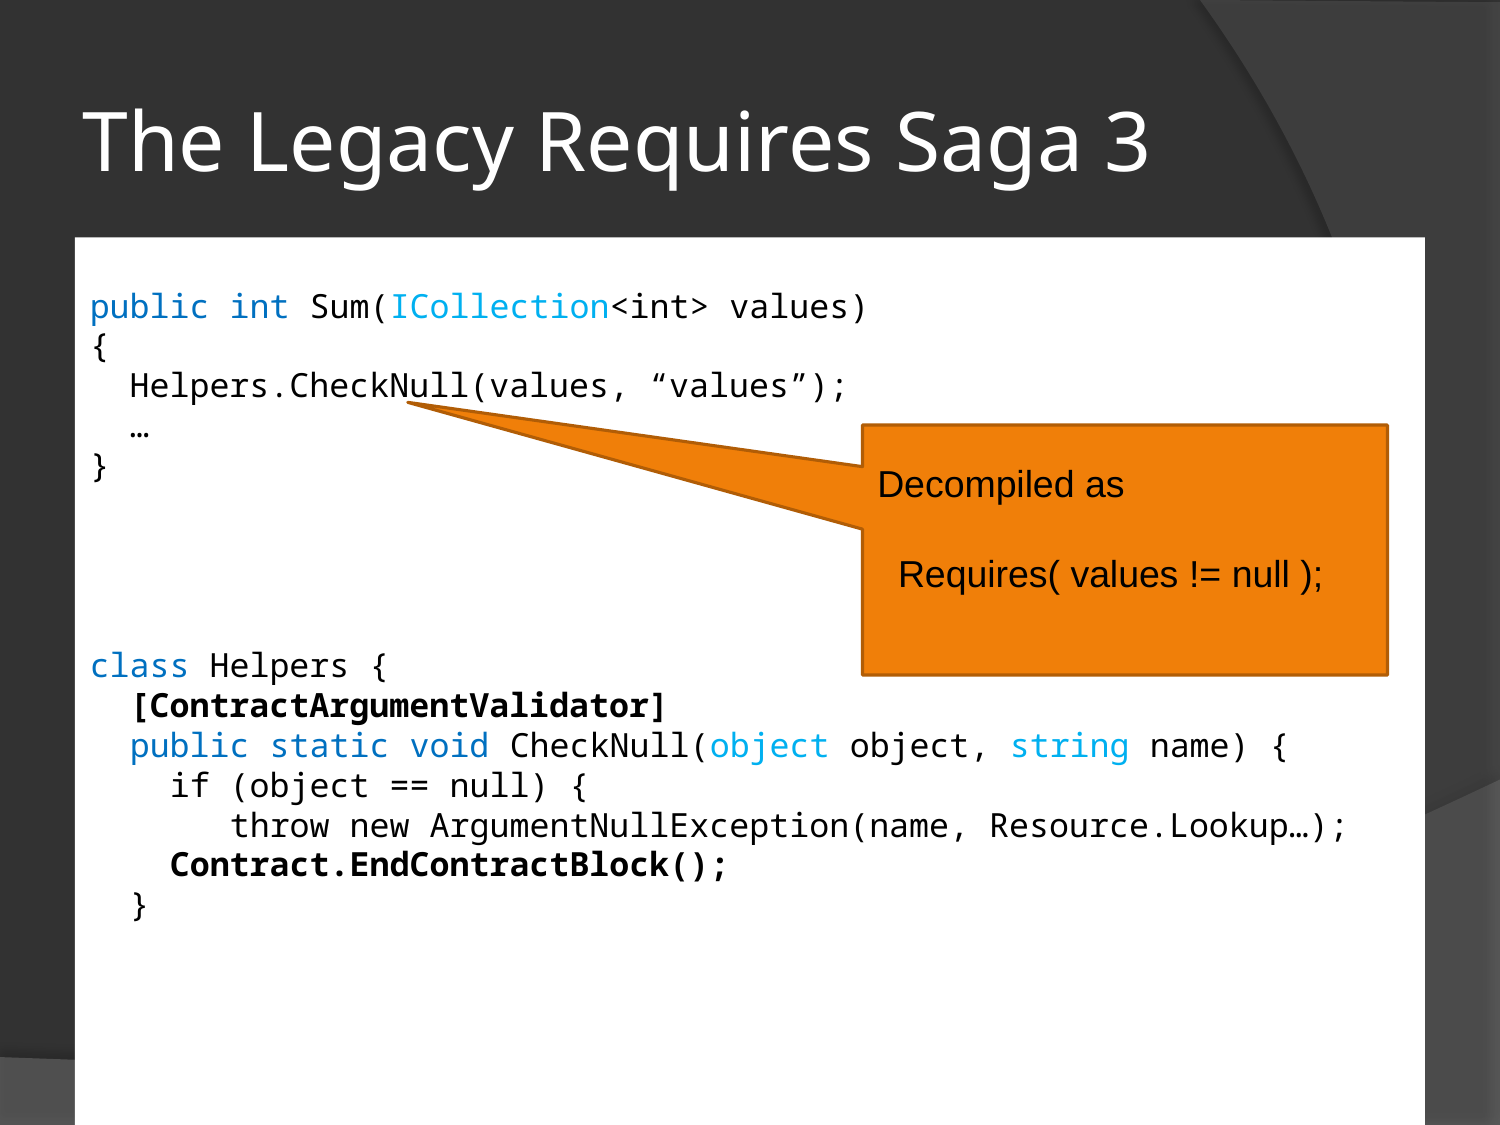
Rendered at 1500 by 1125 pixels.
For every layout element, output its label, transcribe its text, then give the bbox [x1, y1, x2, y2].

title The Legacy Requires Saga 3 [75, 45, 1301, 233]
text_box Decompiled as Requires( values != null ); [406, 400, 1390, 677]
text_box [ContractClass(typeof(IListContract<>))] public int Sum(ICollection<int> values) { Helpers.CheckNull(values, “values”); … } class Helpers { [ContractArgumentValidator] c public static void CheckNull(object object, string name) { if (object == null) { throw new ArgumentNullException(name, Resource.Lookup…); Contract.EndContractBlock(); }class IListContract<T> : IList<T> { … public void RemoveAt(int index) { Contract.Requires(index >= 0); Contract.Requires(index < this.Count); Contract.Ensures(this.Count == Contract.OldValue(this.Count) - 1); } } [74, 237, 1425, 1125]
